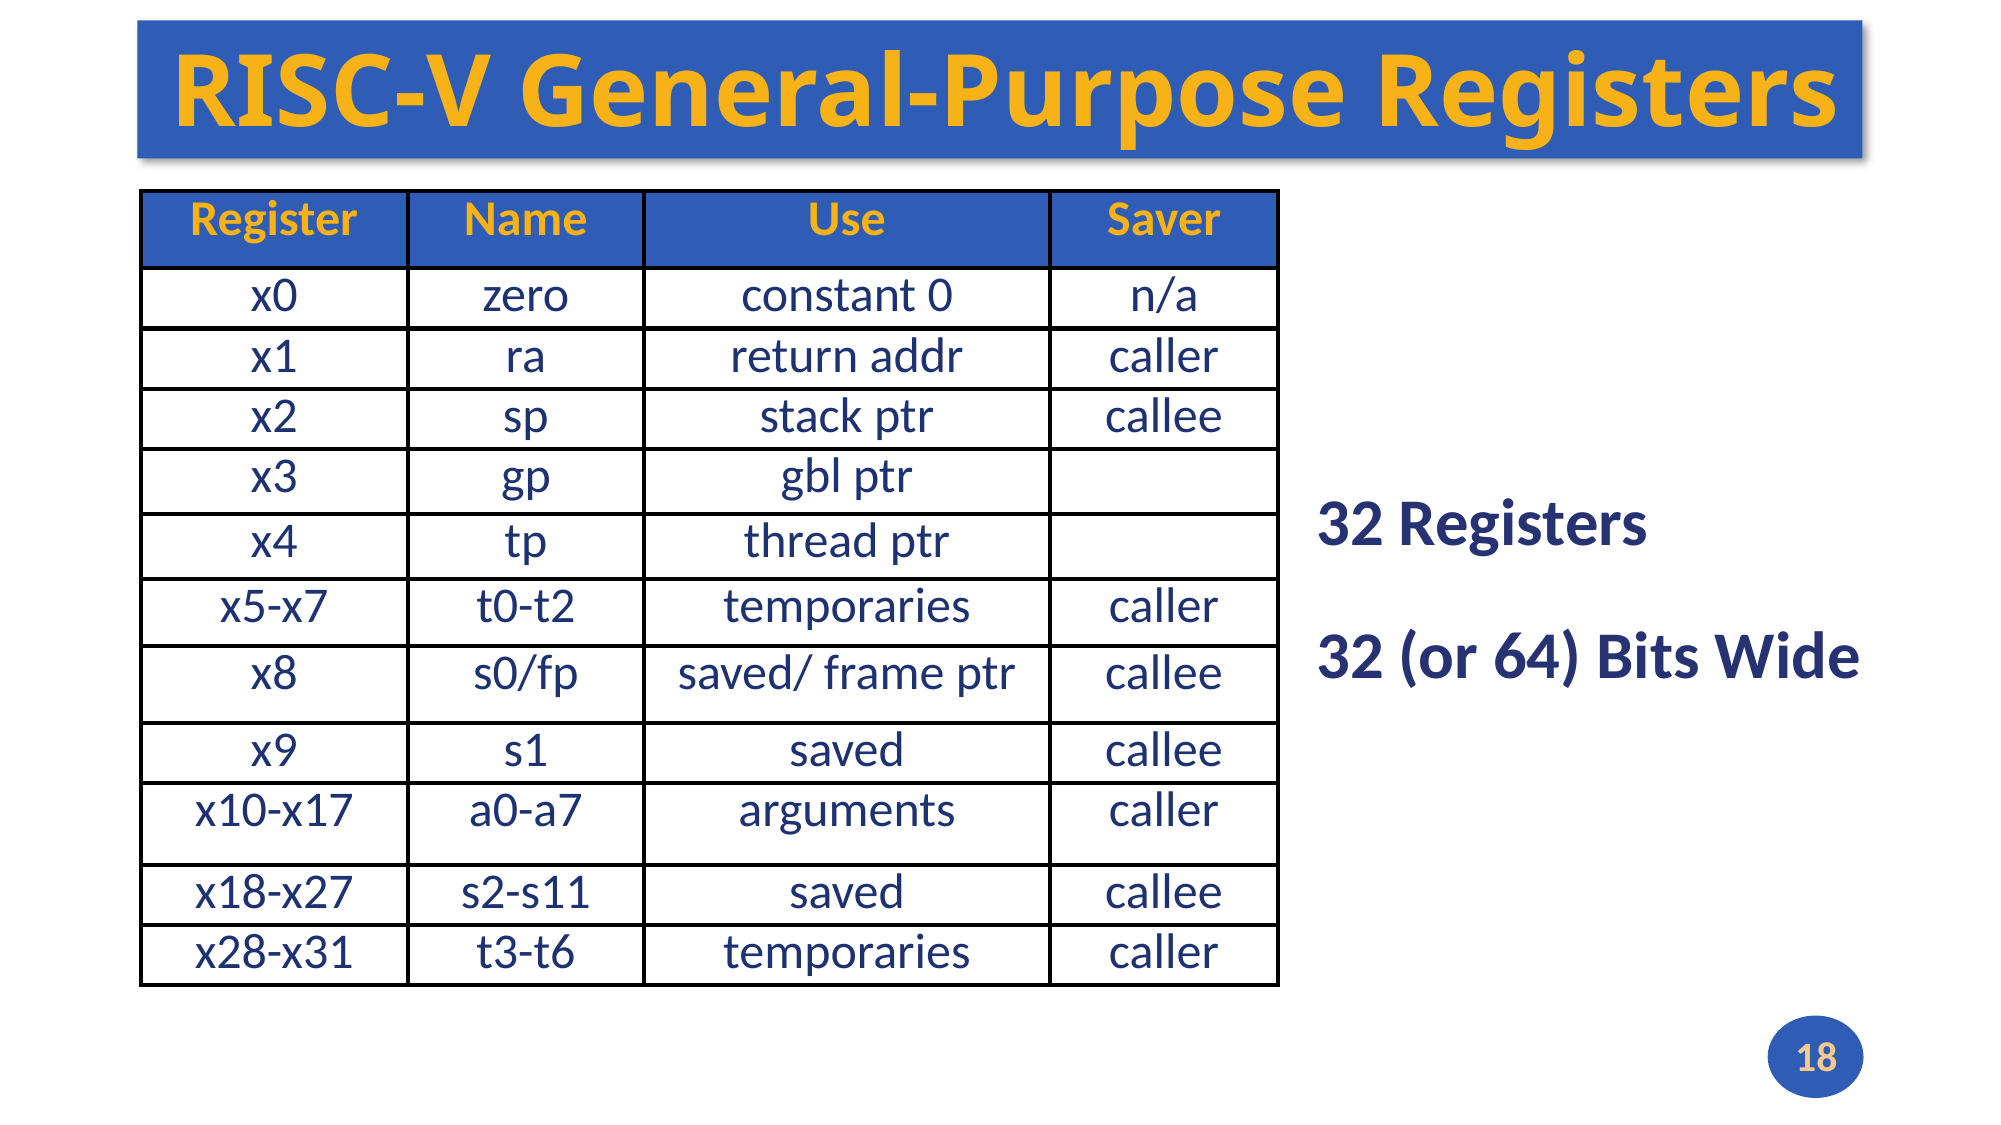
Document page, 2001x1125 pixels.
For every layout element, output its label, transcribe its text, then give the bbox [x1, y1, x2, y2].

table_cell caller [1052, 581, 1276, 644]
table_cell constant 0 [646, 270, 1048, 326]
table_cell thread ptr [646, 516, 1048, 577]
text_box 32 Registers 32 (or 64) Bits Wide [1304, 265, 1867, 925]
table_cell x9 [143, 725, 406, 781]
table_cell callee [1052, 725, 1276, 781]
title RISC-V General-Purpose Registers [137, 17, 1863, 156]
table_cell t3-t6 [410, 927, 642, 983]
table_cell x4 [143, 516, 406, 577]
table_cell x2 [143, 391, 406, 447]
table_cell ra [410, 331, 642, 387]
table_cell a0-a7 [410, 785, 642, 863]
table_cell x0 [143, 270, 406, 326]
table_cell x8 [143, 648, 406, 721]
table_cell temporaries [646, 927, 1048, 983]
table_cell n/a [1052, 270, 1276, 326]
table_cell callee [1052, 391, 1276, 447]
table_cell s0/fp [410, 648, 642, 721]
table_cell saved [646, 725, 1048, 781]
table_header Register [143, 193, 406, 266]
table_cell caller [1052, 785, 1276, 863]
table_cell x1 [143, 331, 406, 387]
table_cell x18-x27 [143, 867, 406, 923]
table_cell stack ptr [646, 391, 1048, 447]
table_header Saver [1052, 193, 1276, 266]
table_cell callee [1052, 648, 1276, 721]
table_cell s2-s11 [410, 867, 642, 923]
table_cell return addr [646, 331, 1048, 387]
table_cell tp [410, 516, 642, 577]
table_cell caller [1052, 331, 1276, 387]
table_cell x28-x31 [143, 927, 406, 983]
table_cell temporaries [646, 581, 1048, 644]
table_cell arguments [646, 785, 1048, 863]
table_cell caller [1052, 927, 1276, 983]
table_cell t0-t2 [410, 581, 642, 644]
table_cell [1052, 451, 1276, 512]
table_cell x3 [143, 451, 406, 512]
table_cell sp [410, 391, 642, 447]
table_cell saved/ frame ptr [646, 648, 1048, 721]
table_cell callee [1052, 867, 1276, 923]
table_cell gbl ptr [646, 451, 1048, 512]
table_cell x10-x17 [143, 785, 406, 863]
table_header Name [410, 193, 642, 266]
table_header Use [646, 193, 1048, 266]
table_cell x5-x7 [143, 581, 406, 644]
table_cell s1 [410, 725, 642, 781]
table_cell [1052, 516, 1276, 577]
table_cell saved [646, 867, 1048, 923]
table_cell gp [410, 451, 642, 512]
slide_number 18 [1767, 1015, 1866, 1095]
table_cell zero [410, 270, 642, 326]
